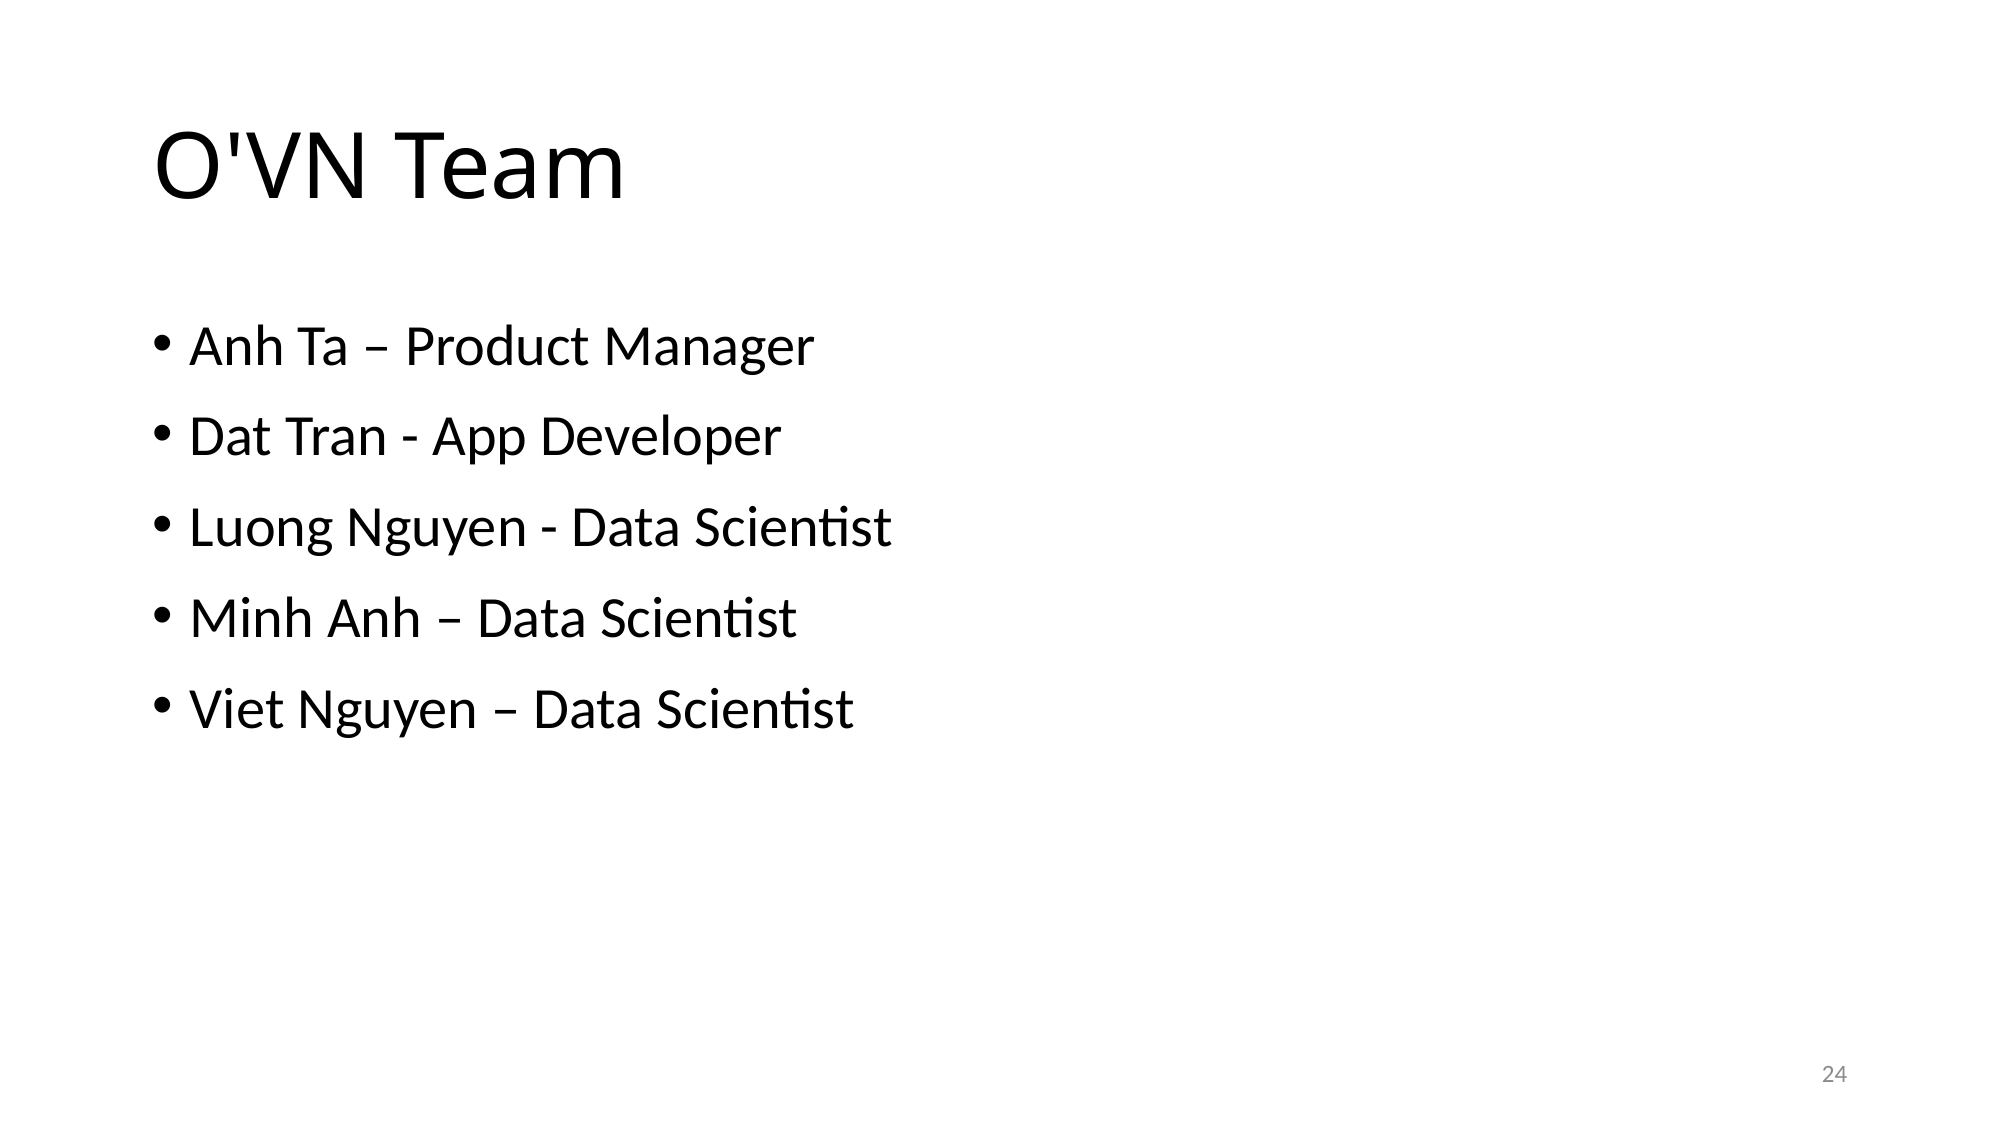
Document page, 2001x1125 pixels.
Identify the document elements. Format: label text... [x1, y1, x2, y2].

list Anh Ta – Product Manager Dat Tran - App Developer Luong Nguyen - Data Scientist Minh Anh – Data Scientist Viet Nguyen – Data Scientist [137, 299, 1863, 1014]
slide_number 24 [1412, 1042, 1863, 1103]
title O'VN Team [137, 59, 1863, 278]
